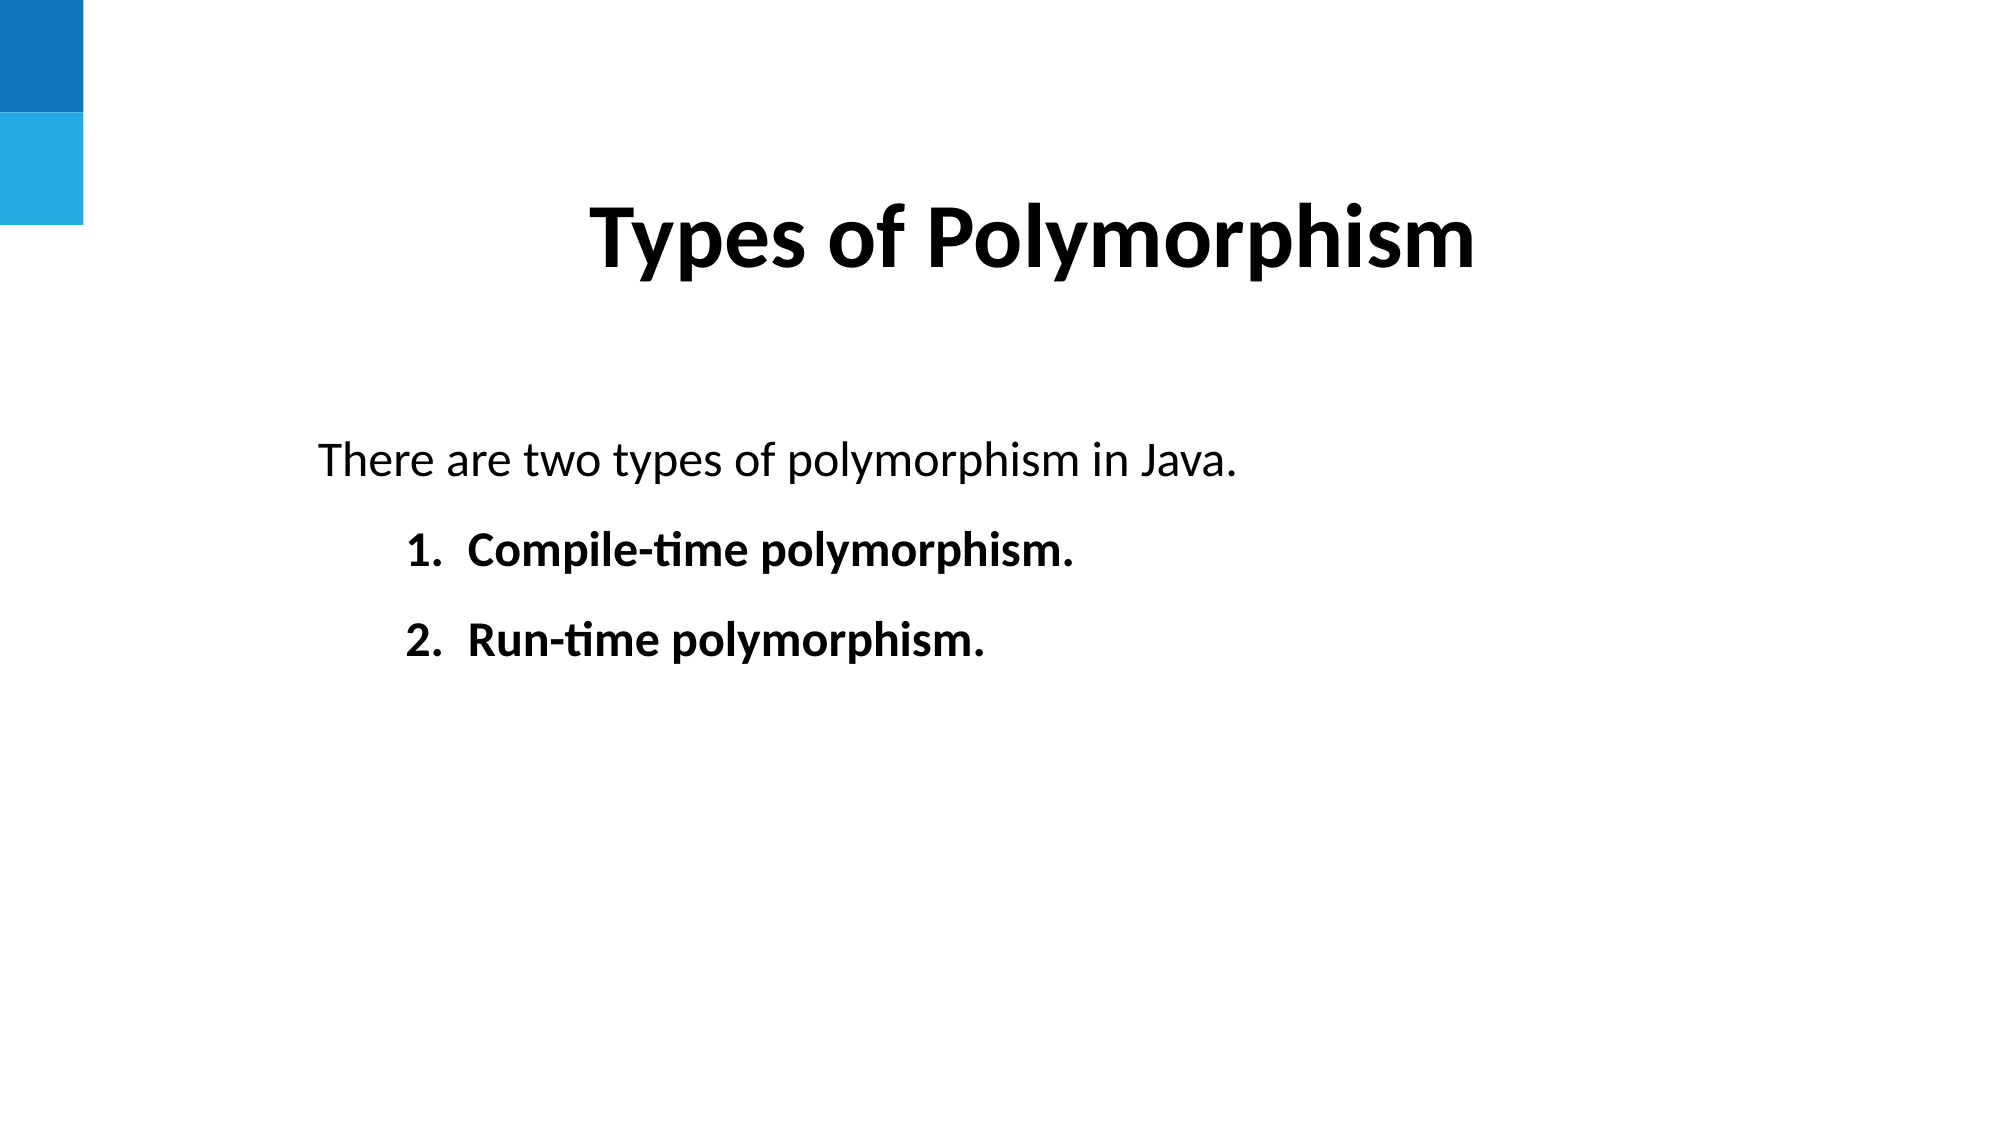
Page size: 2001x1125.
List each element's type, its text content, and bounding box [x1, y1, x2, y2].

text_box There are two types of polymorphism in Java. Compile-time polymorphism. Run-time polymorphism. [302, 381, 1825, 682]
text_box Types of Polymorphism [377, 162, 1690, 299]
